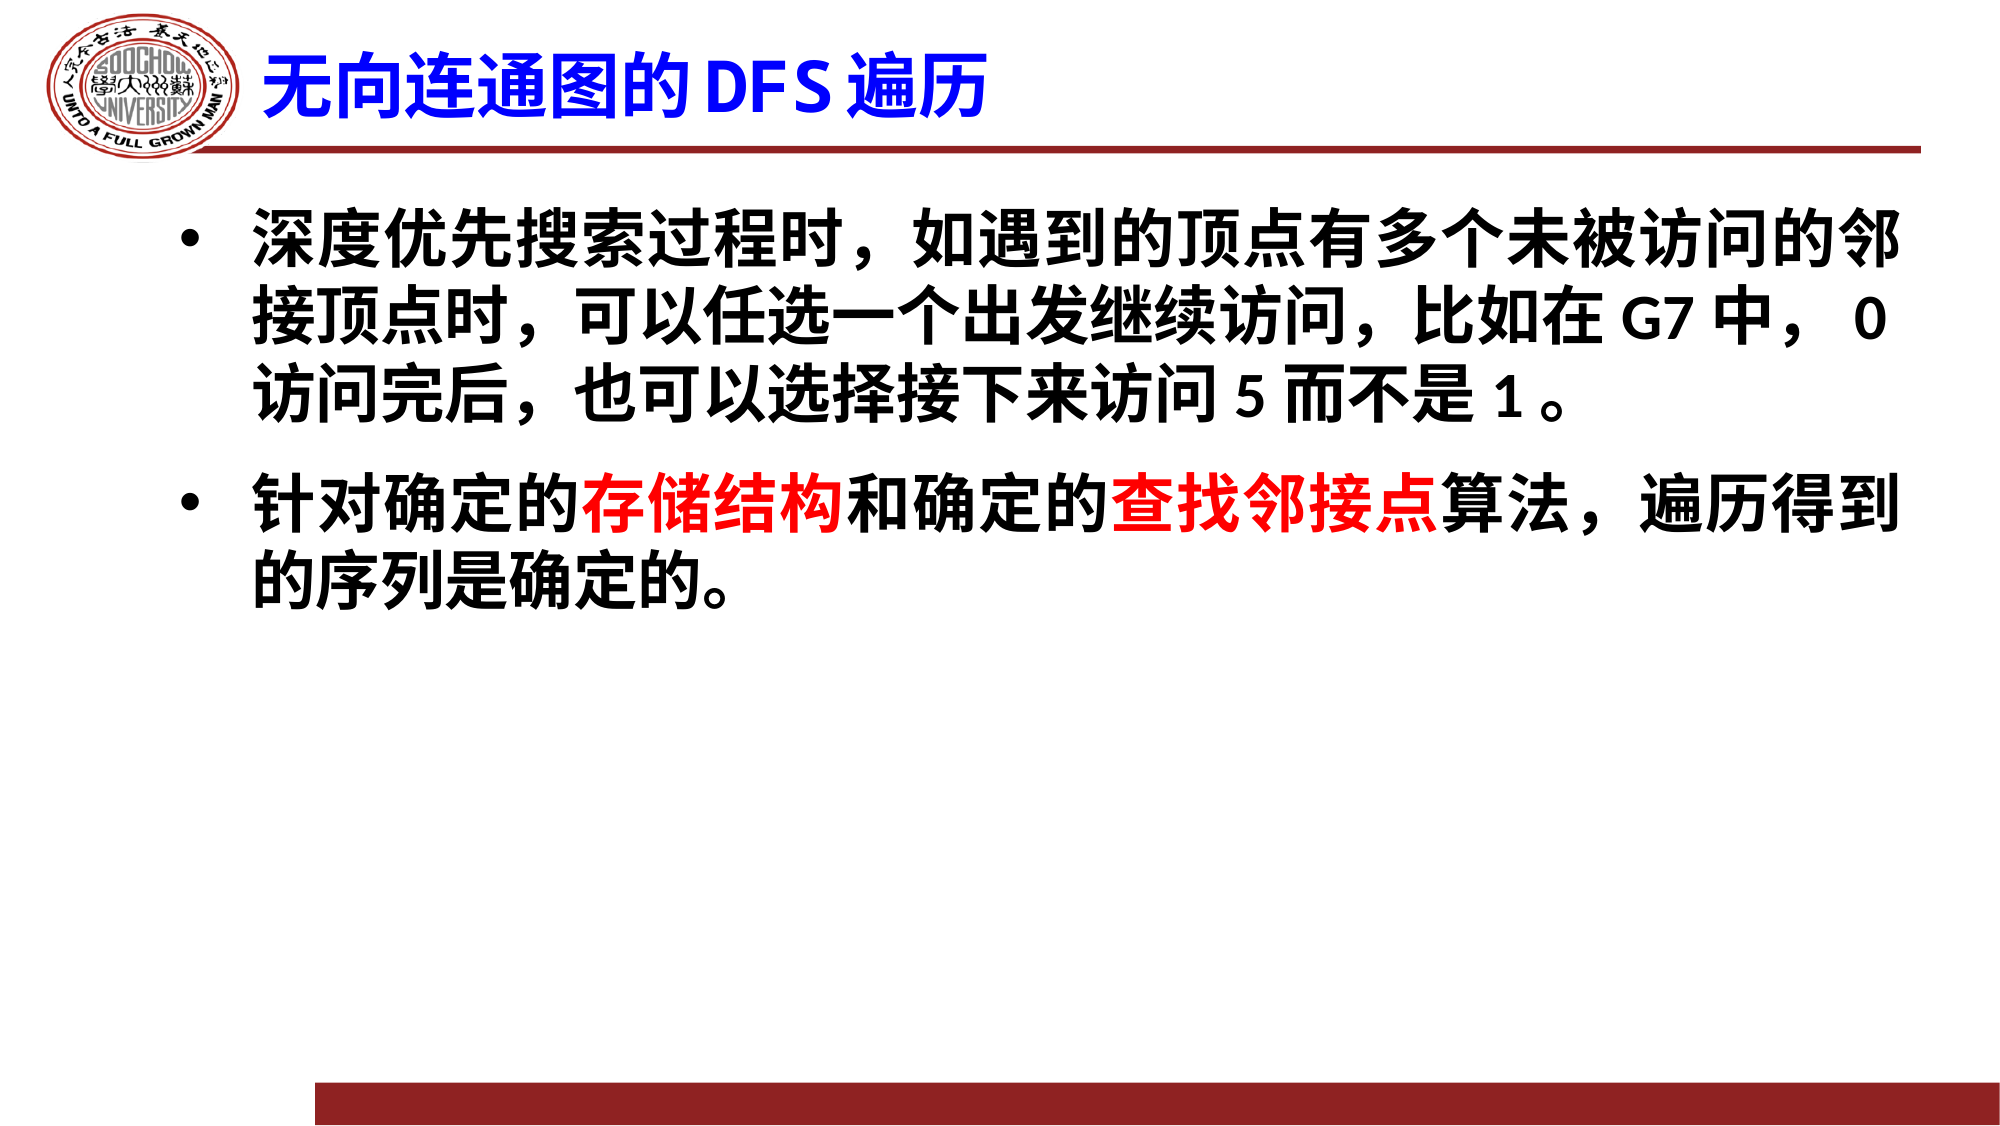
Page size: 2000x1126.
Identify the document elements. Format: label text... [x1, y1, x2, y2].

list 深度优先搜索过程时，如遇到的顶点有多个未被访问的邻接顶点时，可以任选一个出发继续访问，比如在G7中，0访问完后，也可以选择接下来访问5而不是1。 针对确定的存储结构和确定的查找邻接点算法，遍历得到的序列是确定的。 [159, 188, 1921, 717]
picture [40, 9, 246, 163]
title 无向连通图的DFS遍历 [242, 30, 1921, 138]
